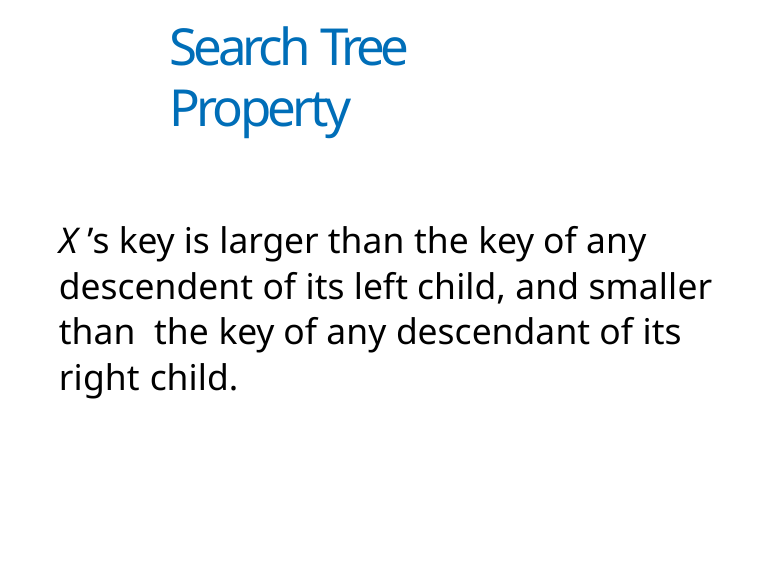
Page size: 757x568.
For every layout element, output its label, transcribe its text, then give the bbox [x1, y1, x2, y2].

text_box Search Tree Property [167, 11, 589, 137]
text_box X ’s key is larger than the key of any descendent of its left child, and smaller than the key of any descendant of its right child. [56, 213, 716, 398]
